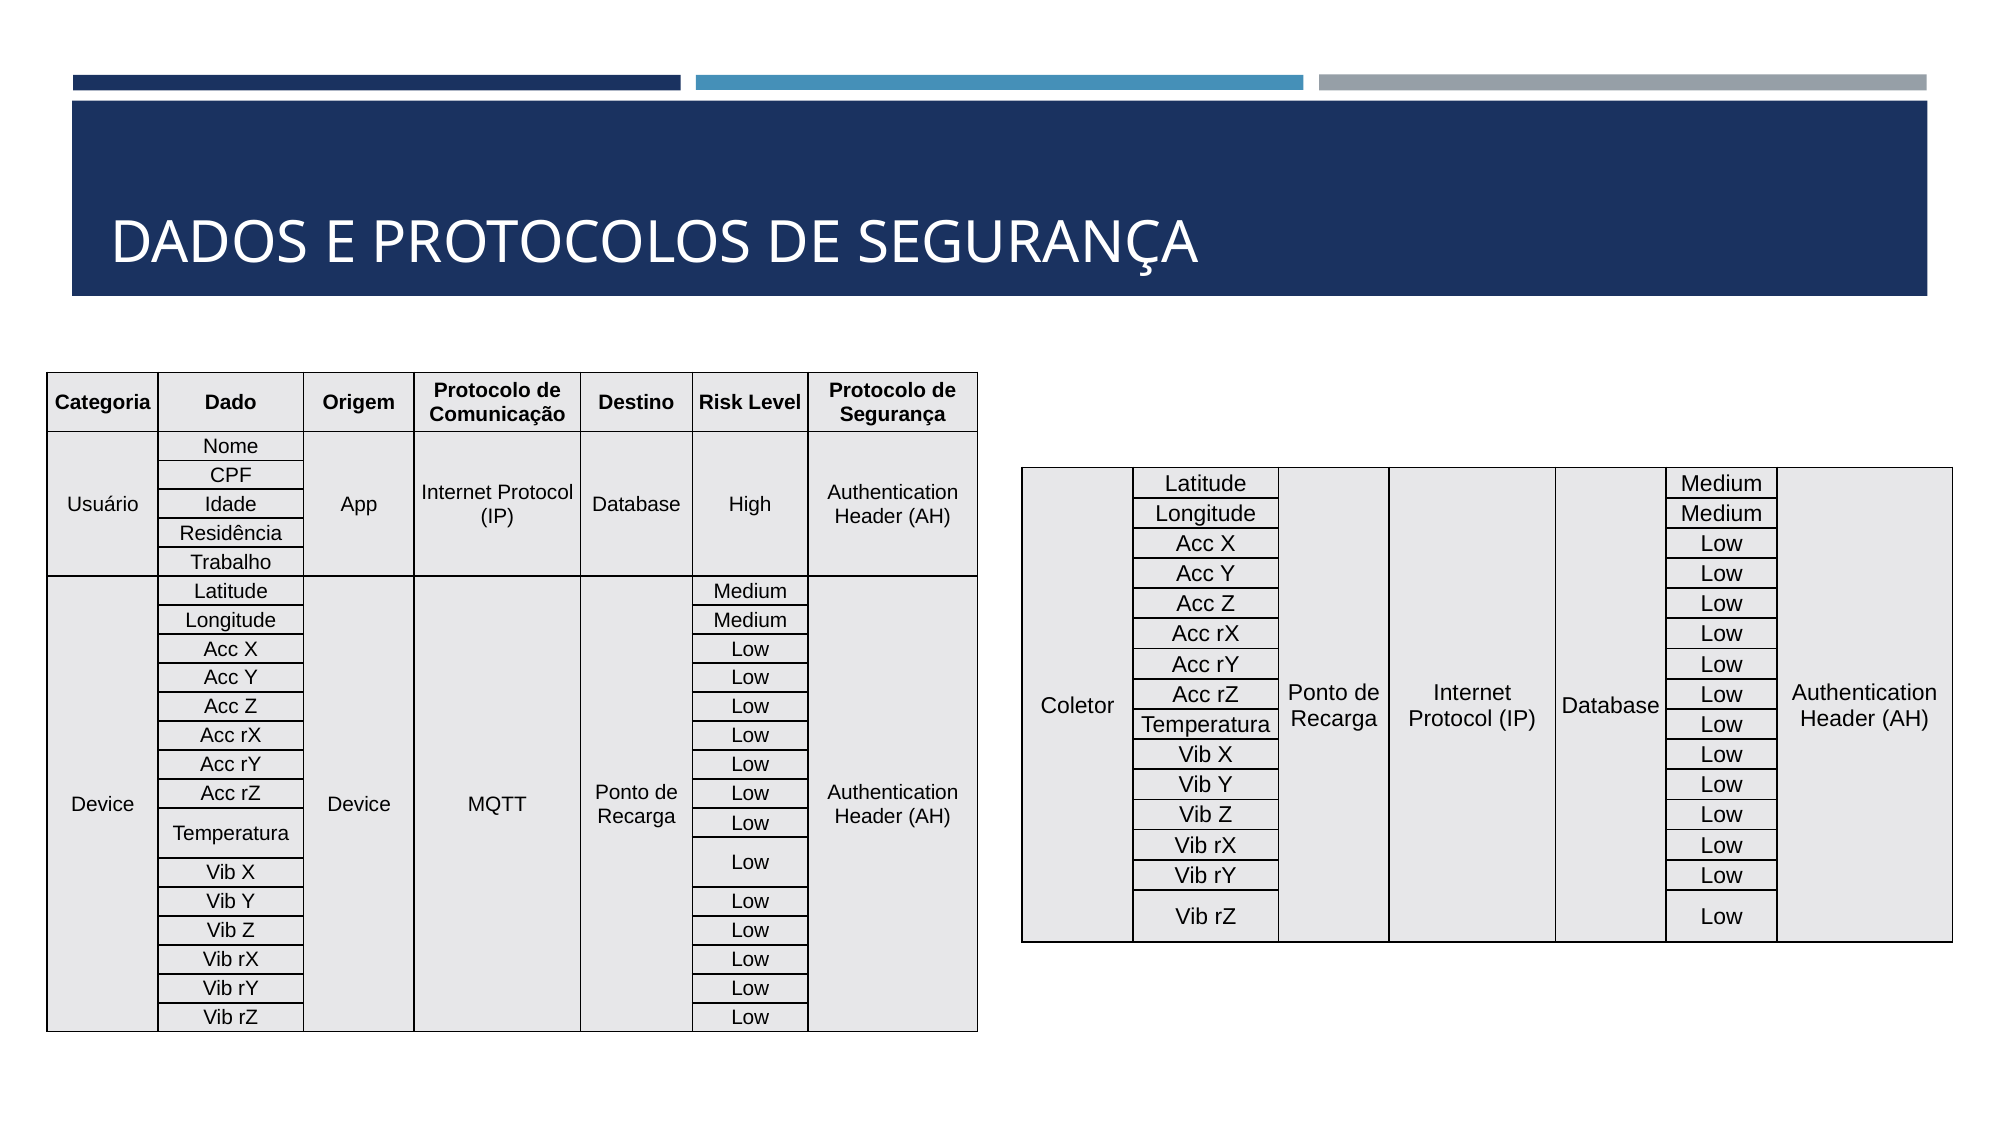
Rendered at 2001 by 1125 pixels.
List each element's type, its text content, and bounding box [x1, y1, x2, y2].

table_cell High [693, 432, 807, 575]
table_cell Low [1667, 589, 1776, 617]
table_cell Low [1667, 861, 1776, 889]
table_cell Low [1667, 770, 1776, 799]
table_cell Low [693, 1004, 807, 1031]
table_cell Medium [1667, 499, 1776, 527]
table_cell Low [693, 693, 807, 720]
table_cell Vib Y [159, 888, 303, 915]
table_cell Database [581, 432, 692, 575]
table_cell Acc Z [1134, 589, 1278, 617]
table_cell Low [1667, 559, 1776, 587]
table_cell Low [1667, 680, 1776, 708]
table_cell Temperatura [159, 809, 303, 857]
table_header Authentication Header (AH) [1778, 468, 1952, 941]
table_cell Authentication Header (AH) [809, 432, 977, 575]
table_cell Low [1667, 830, 1776, 859]
table_header Protocolo de Comunicação [415, 373, 580, 431]
table_header Database [1556, 468, 1665, 941]
table_cell Vib rY [1134, 861, 1278, 889]
table_header Latitude [1134, 468, 1278, 497]
table_cell Acc rY [159, 751, 303, 778]
table_cell Acc rY [1134, 649, 1278, 678]
table_header Medium [1667, 468, 1776, 497]
table_cell Low [1667, 800, 1776, 829]
table_cell Acc X [1134, 529, 1278, 557]
table_cell Low [693, 780, 807, 807]
table_header Coletor [1023, 468, 1132, 941]
table_cell Acc Y [159, 664, 303, 691]
table_header Dado [159, 373, 303, 431]
table_cell Acc rZ [1134, 680, 1278, 708]
table_header Internet Protocol (IP) [1390, 468, 1555, 941]
table_cell Internet Protocol (IP) [415, 432, 580, 575]
table_cell Acc rX [159, 722, 303, 749]
table_cell Low [693, 838, 807, 886]
table_cell Usuário [48, 432, 157, 575]
table_cell Authentication Header (AH) [809, 577, 977, 1031]
table_cell Acc rX [1134, 619, 1278, 648]
table_cell Vib Z [1134, 800, 1278, 829]
table_cell Low [693, 809, 807, 836]
table_cell Ponto de Recarga [581, 577, 692, 1031]
table_header Protocolo de Segurança [809, 373, 977, 431]
table_cell Medium [693, 577, 807, 604]
table_cell Acc rZ [159, 780, 303, 807]
title DADOS E PROTOCOLOS DE SEGURANÇA [95, 115, 1905, 282]
table_cell Low [693, 722, 807, 749]
table_cell Vib rZ [159, 1004, 303, 1031]
table_cell Longitude [1134, 499, 1278, 527]
table_cell Residência [159, 519, 303, 546]
table_header Risk Level [693, 373, 807, 431]
table_cell Acc Y [1134, 559, 1278, 587]
table_cell MQTT [415, 577, 580, 1031]
table_cell Low [693, 917, 807, 944]
table_header Ponto de Recarga [1279, 468, 1388, 941]
table_cell Vib rZ [1134, 891, 1278, 941]
table_cell Low [693, 946, 807, 973]
table_cell Low [1667, 891, 1776, 941]
table_cell CPF [159, 461, 303, 488]
table_cell Low [1667, 649, 1776, 678]
table_cell Low [1667, 710, 1776, 738]
table_cell Device [304, 577, 413, 1031]
table_cell Low [693, 751, 807, 778]
table_cell Low [1667, 529, 1776, 557]
table_cell Nome [159, 432, 303, 460]
table_cell Acc X [159, 635, 303, 662]
table_cell Acc Z [159, 693, 303, 720]
table_cell Latitude [159, 577, 303, 604]
table_cell Vib Y [1134, 770, 1278, 799]
table_cell Low [693, 635, 807, 662]
table_cell App [304, 432, 413, 575]
table_cell Longitude [159, 606, 303, 633]
table_cell Low [1667, 740, 1776, 768]
table_header Destino [581, 373, 692, 431]
table_header Categoria [48, 373, 157, 431]
table_header Origem [304, 373, 413, 431]
table_cell Vib rX [159, 946, 303, 973]
table_cell Temperatura [1134, 710, 1278, 738]
table_cell Device [48, 577, 157, 1031]
table_cell Medium [693, 606, 807, 633]
table_cell Vib X [1134, 740, 1278, 768]
table_cell Low [693, 888, 807, 915]
table_cell Vib X [159, 859, 303, 886]
table_cell Vib rX [1134, 830, 1278, 859]
table_cell Idade [159, 490, 303, 517]
table_cell Trabalho [159, 548, 303, 575]
table_cell Vib rY [159, 975, 303, 1002]
table_cell Low [1667, 619, 1776, 648]
table_cell Vib Z [159, 917, 303, 944]
table_cell Low [693, 975, 807, 1002]
table_cell Low [693, 664, 807, 691]
